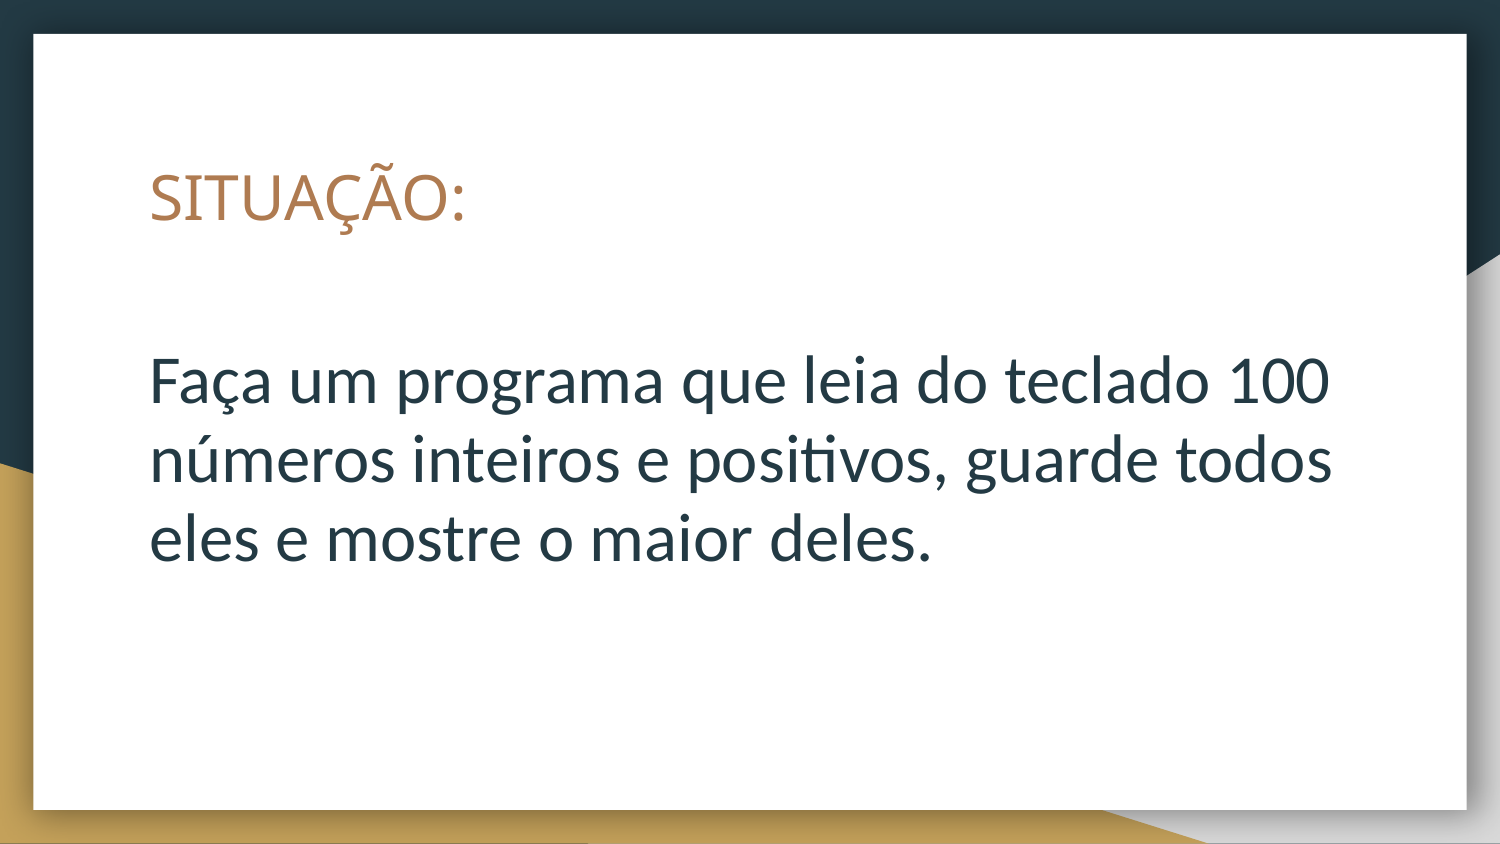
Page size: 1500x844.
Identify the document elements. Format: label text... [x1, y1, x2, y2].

list Faça um programa que leia do teclado 100 números inteiros e positivos, guarde todos eles e mostre o maior deles. [134, 326, 1366, 729]
title SITUAÇÃO: [134, 138, 1366, 296]
